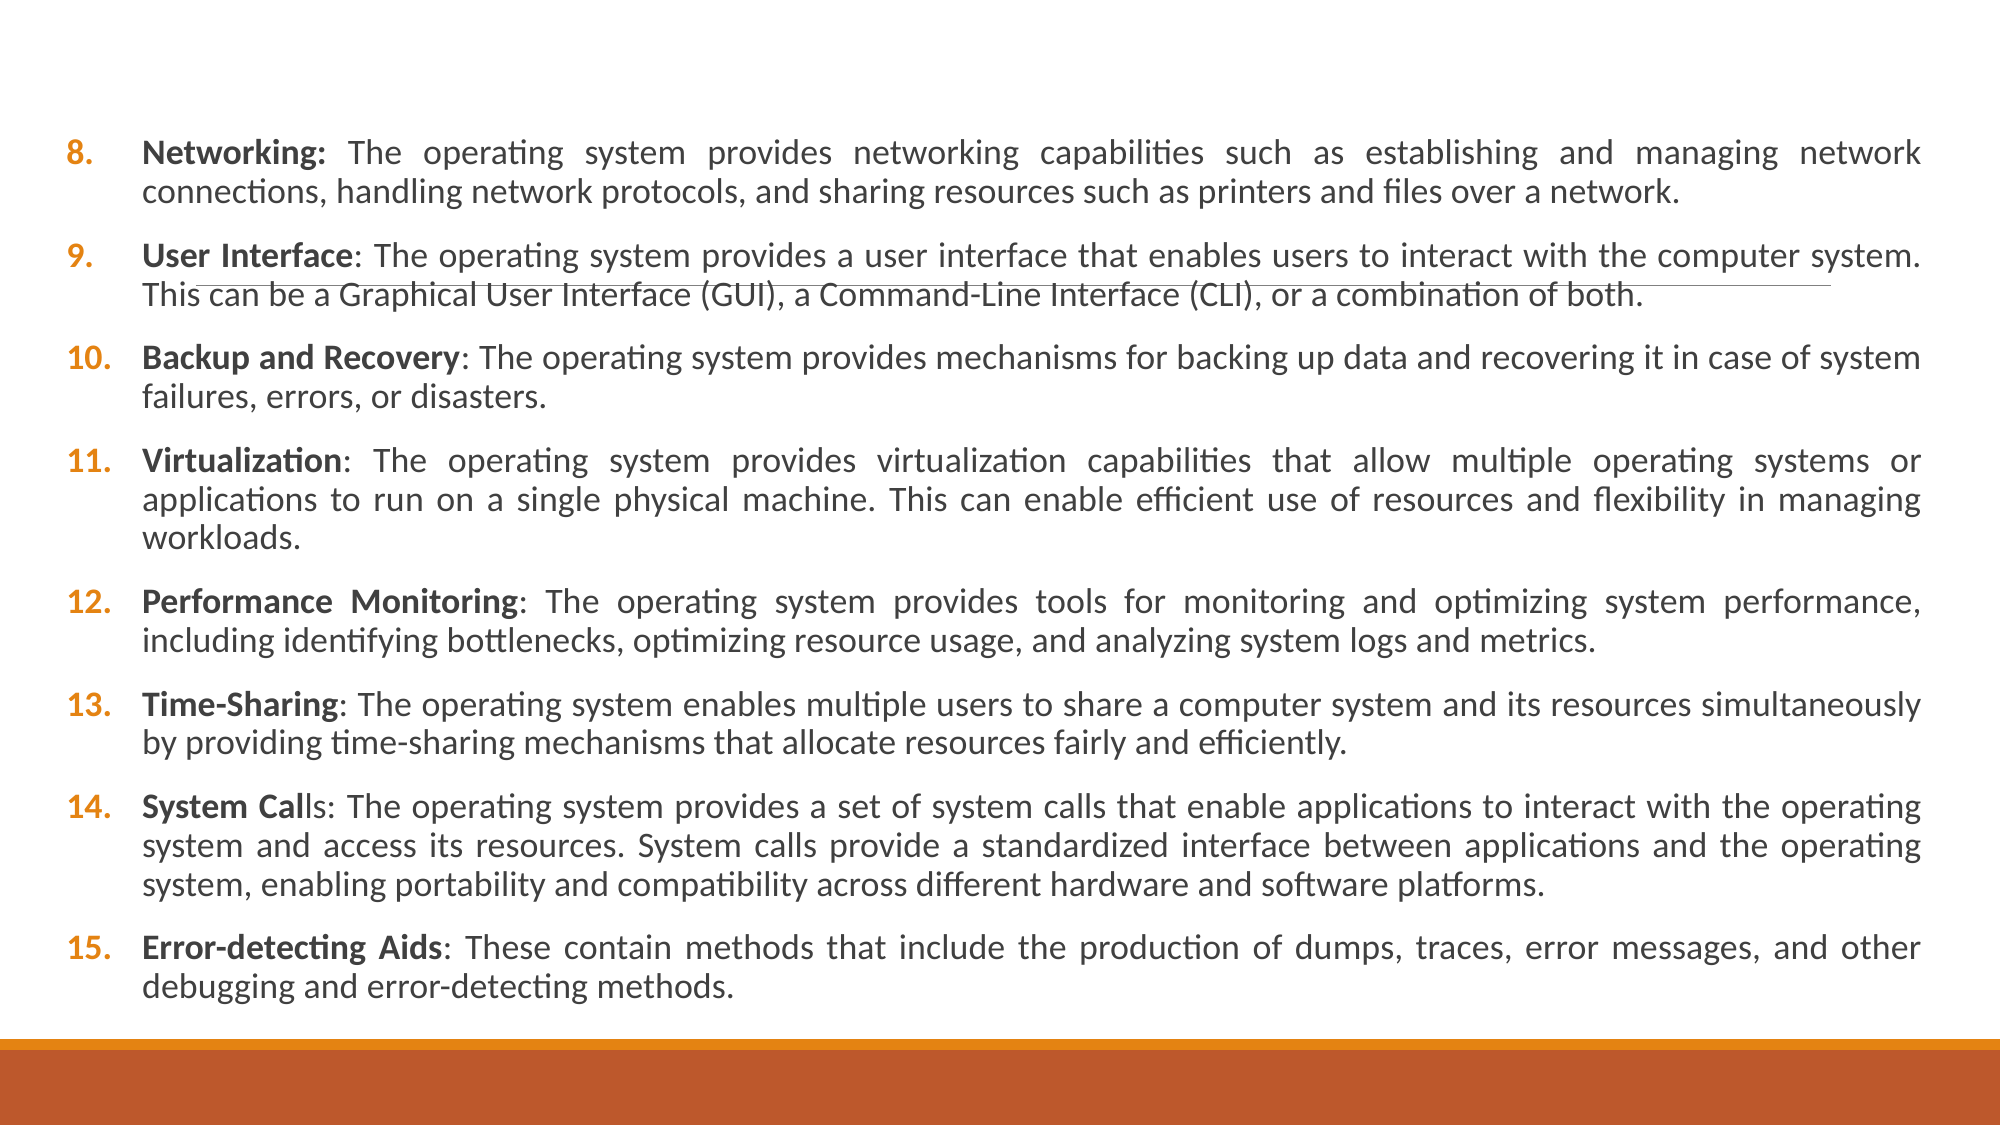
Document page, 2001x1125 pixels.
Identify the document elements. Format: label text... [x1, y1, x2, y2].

list Networking: The operating system provides networking capabilities such as establishing and managing network connections, handling network protocols, and sharing resources such as printers and files over a network. User Interface: The operating system provides a user interface that enables users to interact with the computer system. This can be a Graphical User Interface (GUI), a Command-Line Interface (CLI), or a combination of both. Backup and Recovery: The operating system provides mechanisms for backing up data and recovering it in case of system failures, errors, or disasters. Virtualization: The operating system provides virtualization capabilities that allow multiple operating systems or applications to run on a single physical machine. This can enable efficient use of resources and flexibility in managing workloads. Performance Monitoring: The operating system provides tools for monitoring and optimizing system performance, including identifying bottlenecks, optimizing resource usage, and analyzing system logs and metrics. Time-Sharing: The operating system enables multiple users to share a computer system and its resources simultaneously by providing time-sharing mechanisms that allocate resources fairly and efficiently. System Calls: The operating system provides a set of system calls that enable applications to interact with the operating system and access its resources. System calls provide a standardized interface between applications and the operating system, enabling portability and compatibility across different hardware and software platforms. Error-detecting Aids: These contain methods that include the production of dumps, traces, error messages, and other debugging and error-detecting methods. [66, 126, 1924, 1017]
